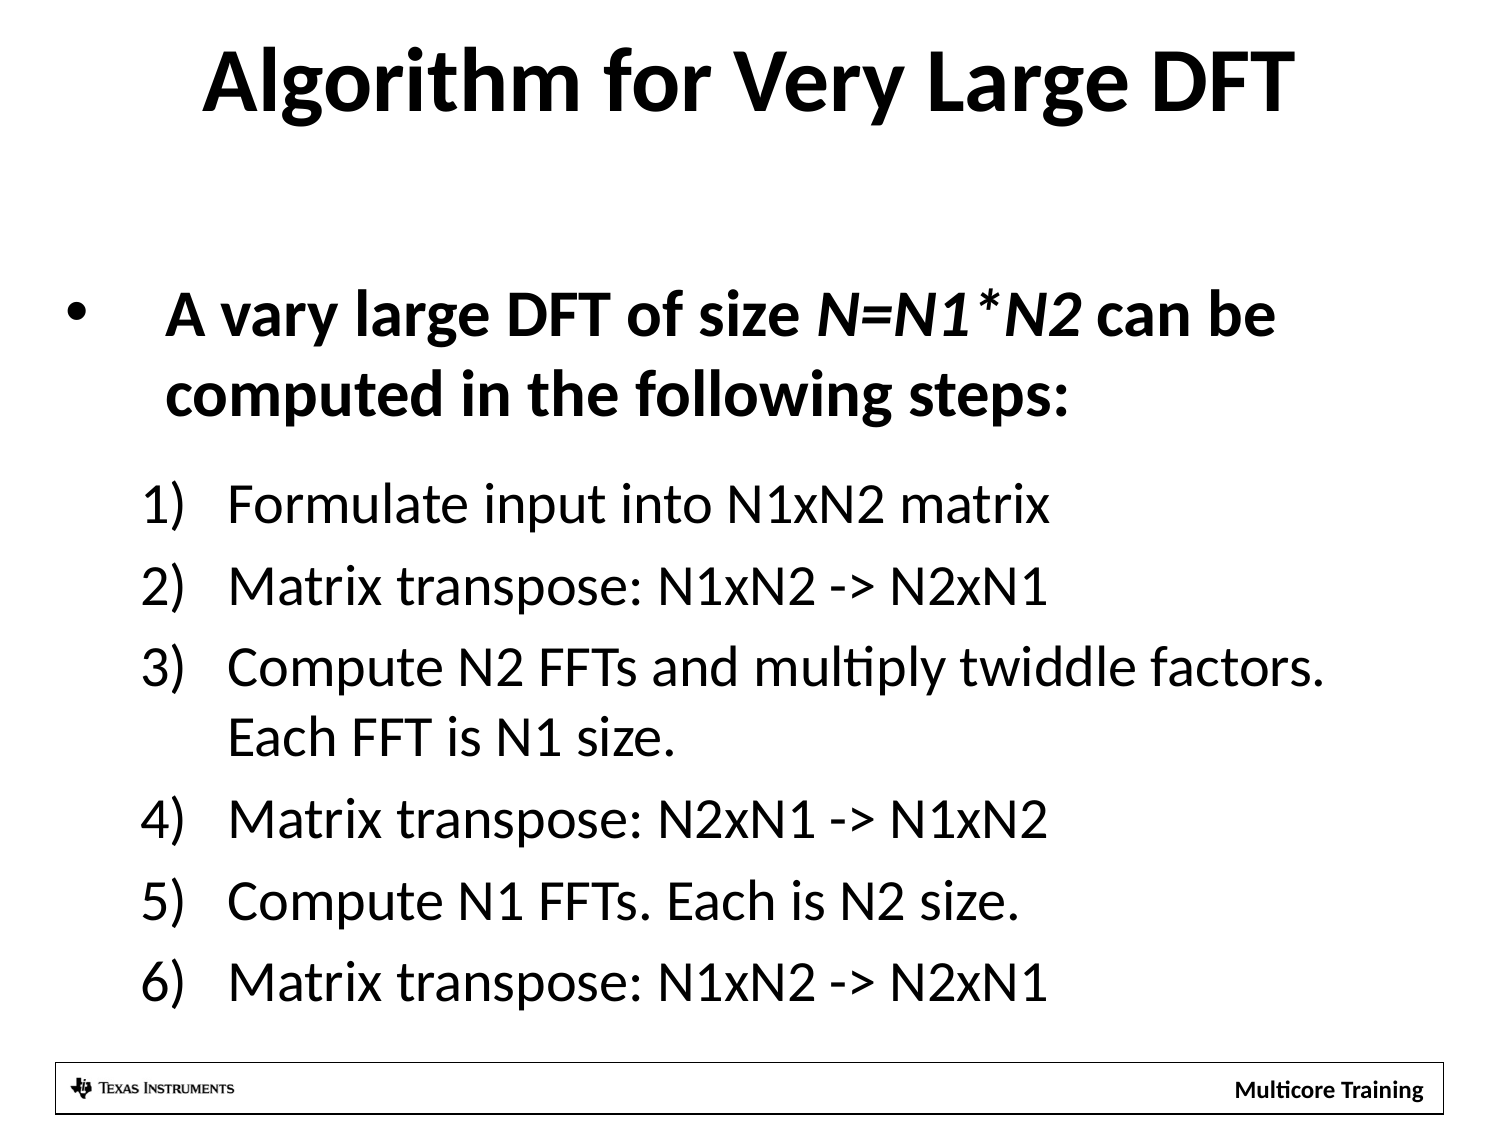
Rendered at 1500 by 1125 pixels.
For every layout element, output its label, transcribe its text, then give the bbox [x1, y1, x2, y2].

picture [59, 1076, 245, 1110]
title Algorithm for Very Large DFT [74, 12, 1426, 138]
list A vary large DFT of size N=N1*N2 can be computed in the following steps: Formulate input into N1xN2 matrix Matrix transpose: N1xN2 -> N2xN1 Compute N2 FFTs and multiply twiddle factors. Each FFT is N1 size. Matrix transpose: N2xN1 -> N1xN2 Compute N1 FFTs. Each is N2 size. Matrix transpose: N1xN2 -> N2xN1 [49, 262, 1476, 1076]
